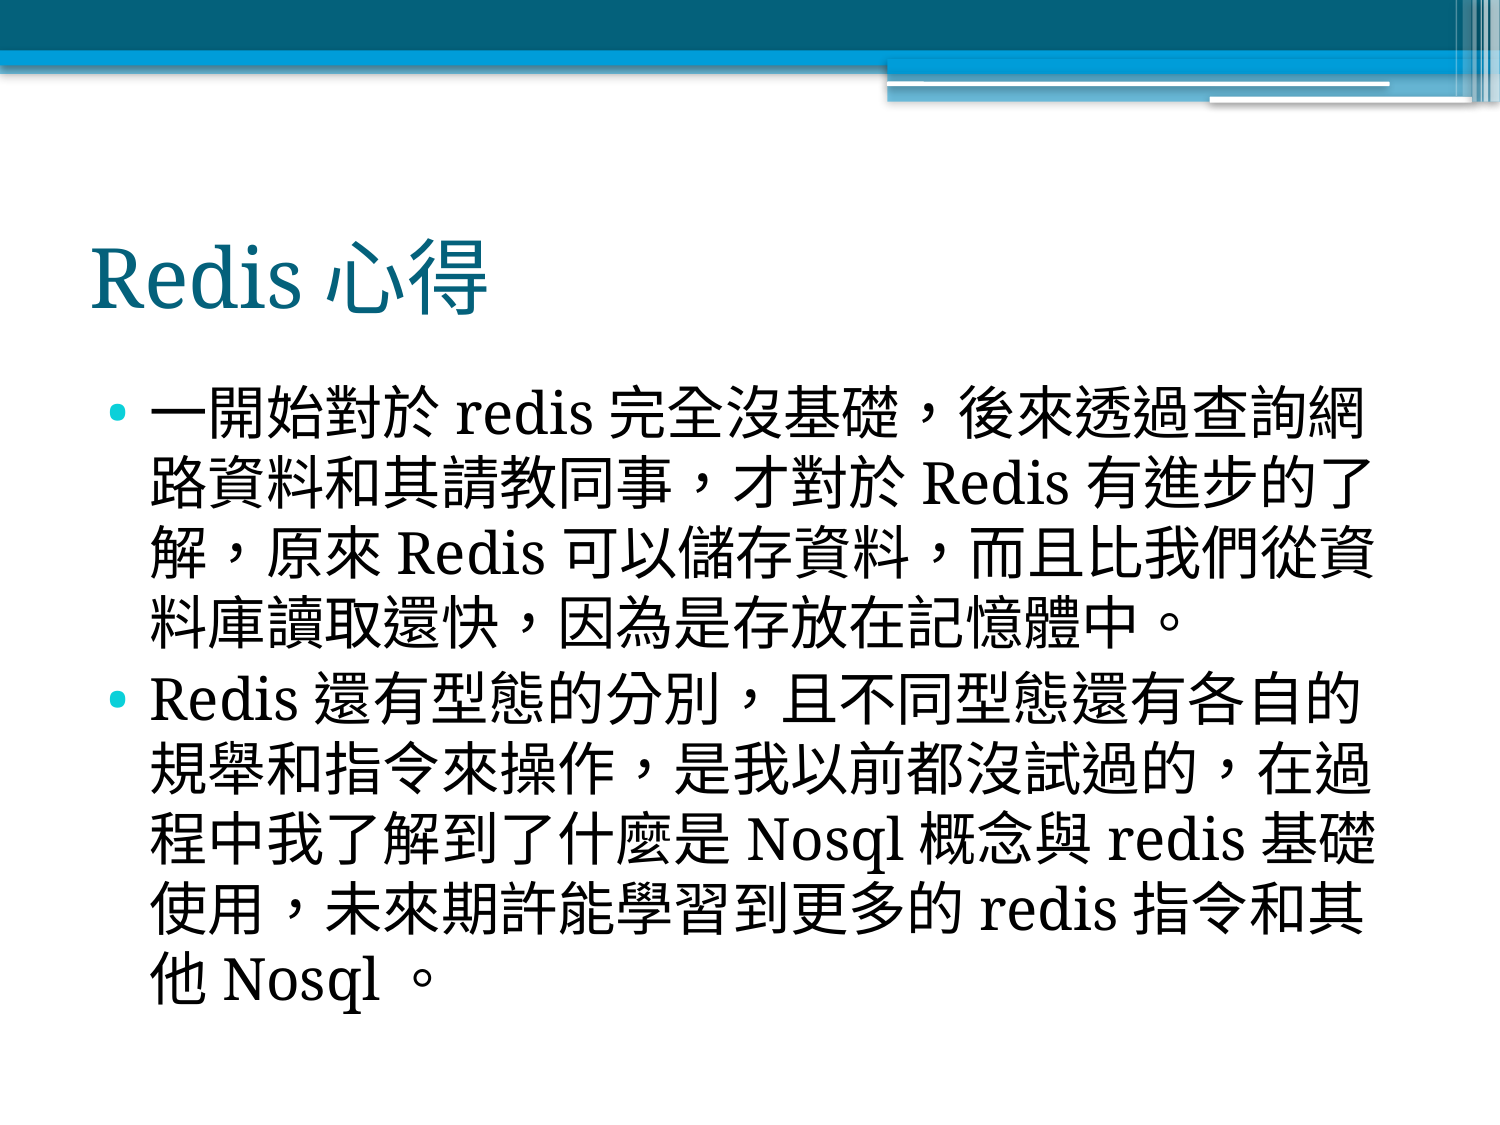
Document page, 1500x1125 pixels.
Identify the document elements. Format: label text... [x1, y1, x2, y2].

list 一開始對於redis完全沒基礎，後來透過查詢網路資料和其請教同事，才對於Redis有進步的了解，原來Redis可以儲存資料，而且比我們從資料庫讀取還快，因為是存放在記憶體中。 Redis還有型態的分別，且不同型態還有各自的規舉和指令來操作，是我以前都沒試過的，在過程中我了解到了什麼是Nosql概念與redis基礎使用，未來期許能學習到更多的redis指令和其他Nosql。 [75, 368, 1425, 1079]
title Redis心得 [75, 187, 1425, 363]
